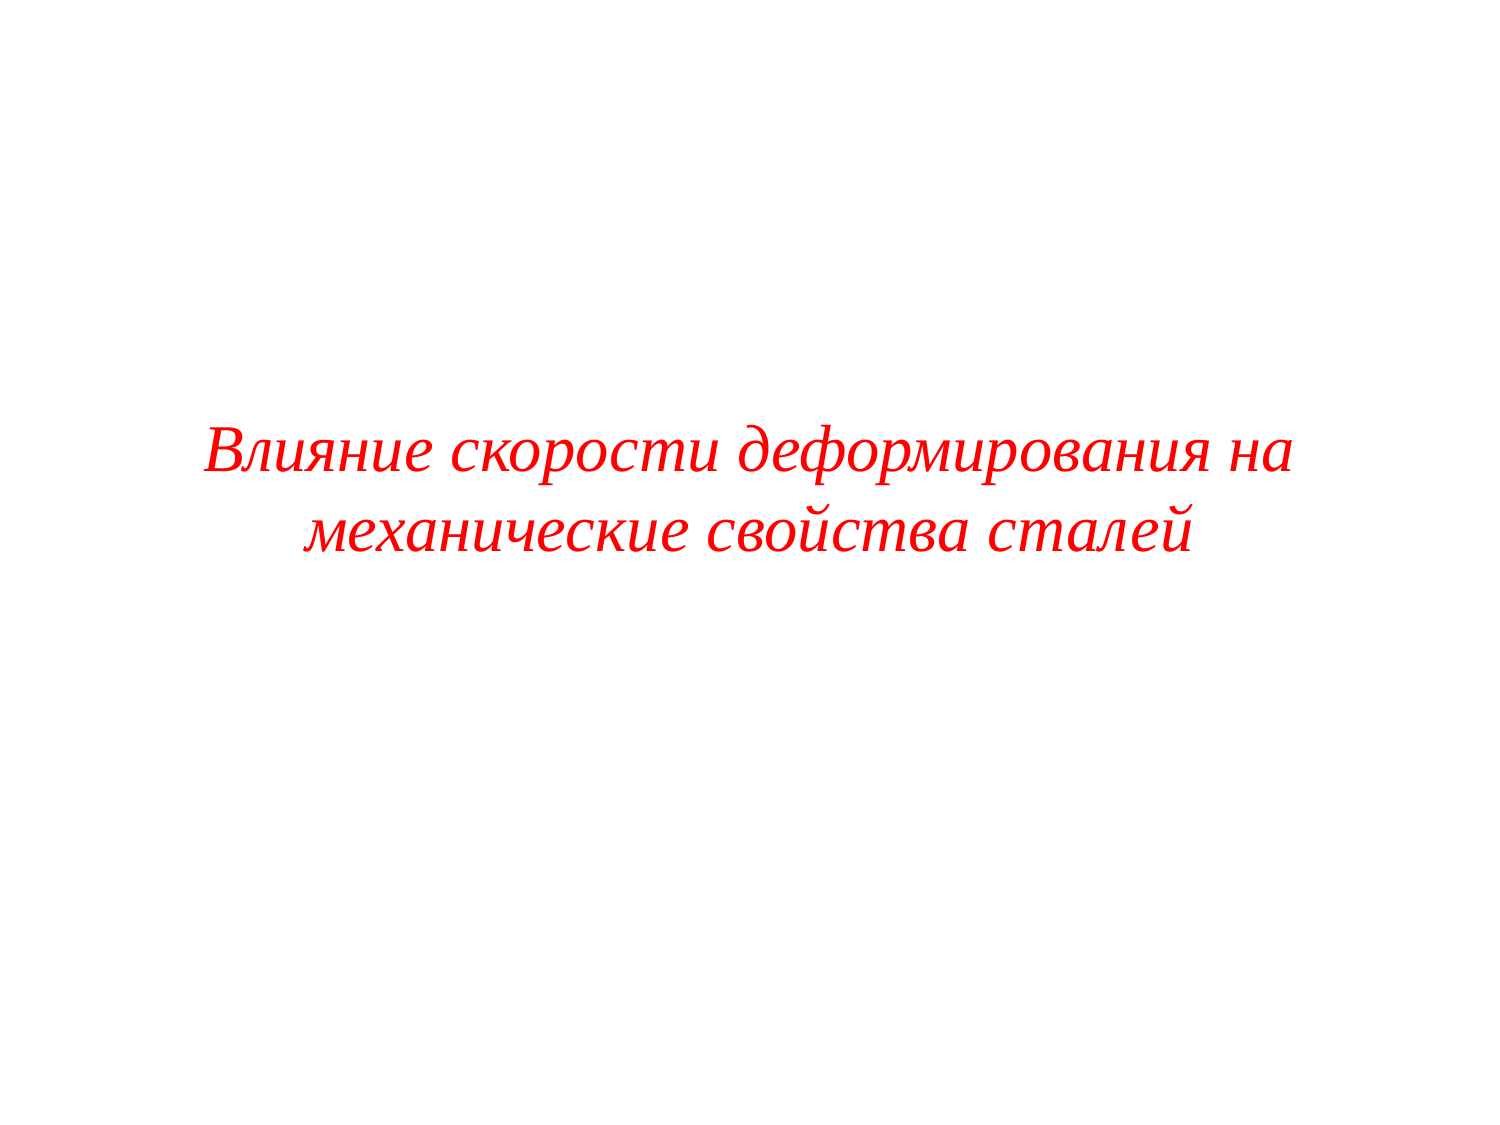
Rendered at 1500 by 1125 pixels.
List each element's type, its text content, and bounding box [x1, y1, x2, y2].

text_box Влияние скорости деформирования на механические свойства сталей [100, 397, 1400, 572]
